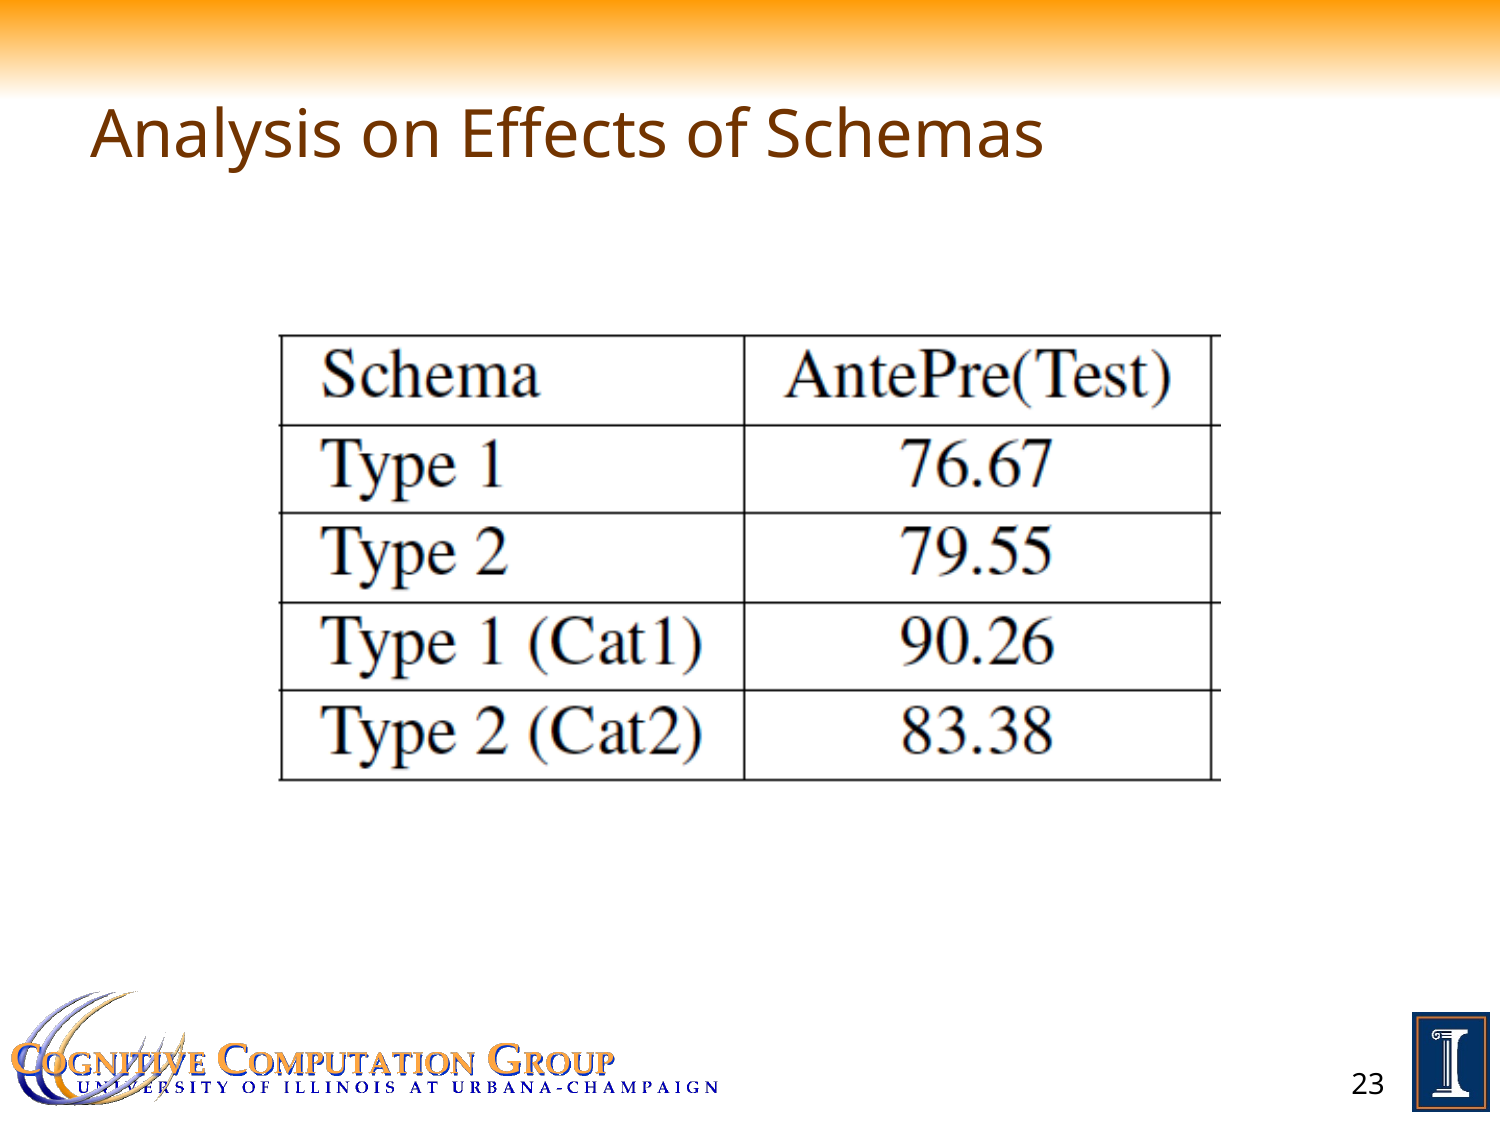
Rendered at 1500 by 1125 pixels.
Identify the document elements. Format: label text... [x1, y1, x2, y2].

title Analysis on Effects of Schemas [74, 74, 1426, 188]
picture [0, 986, 725, 1114]
picture [1412, 1012, 1490, 1112]
picture [276, 330, 1222, 792]
slide_number 23 [1249, 1074, 1401, 1113]
